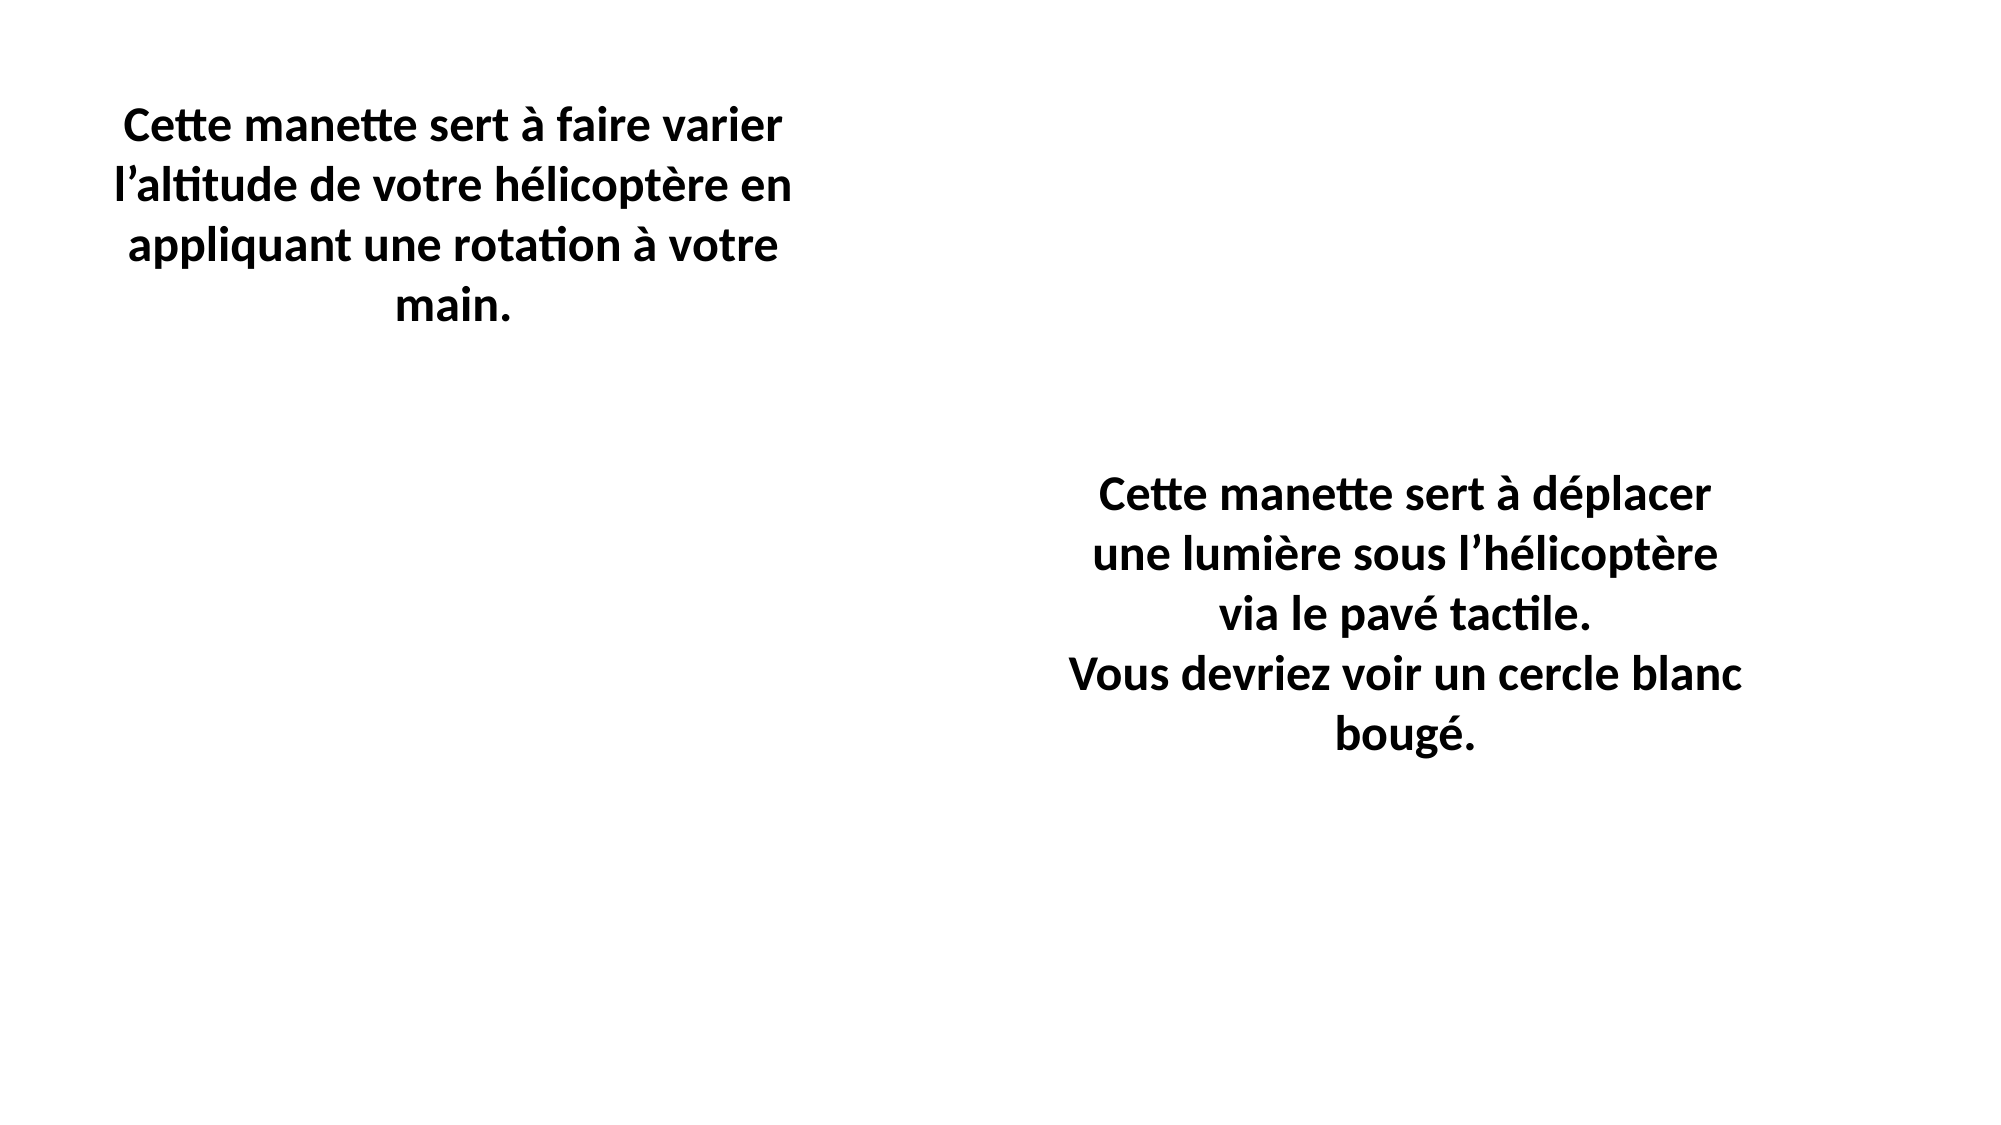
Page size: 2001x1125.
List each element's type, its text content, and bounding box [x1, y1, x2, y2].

text_box Cette manette sert à déplacer une lumière sous l’hélicoptère via le pavé tactile. Vous devriez voir un cercle blanc bougé. [1048, 452, 1763, 768]
text_box Cette manette sert à faire varier l’altitude de votre hélicoptère en appliquant une rotation à votre main. [95, 83, 811, 339]
